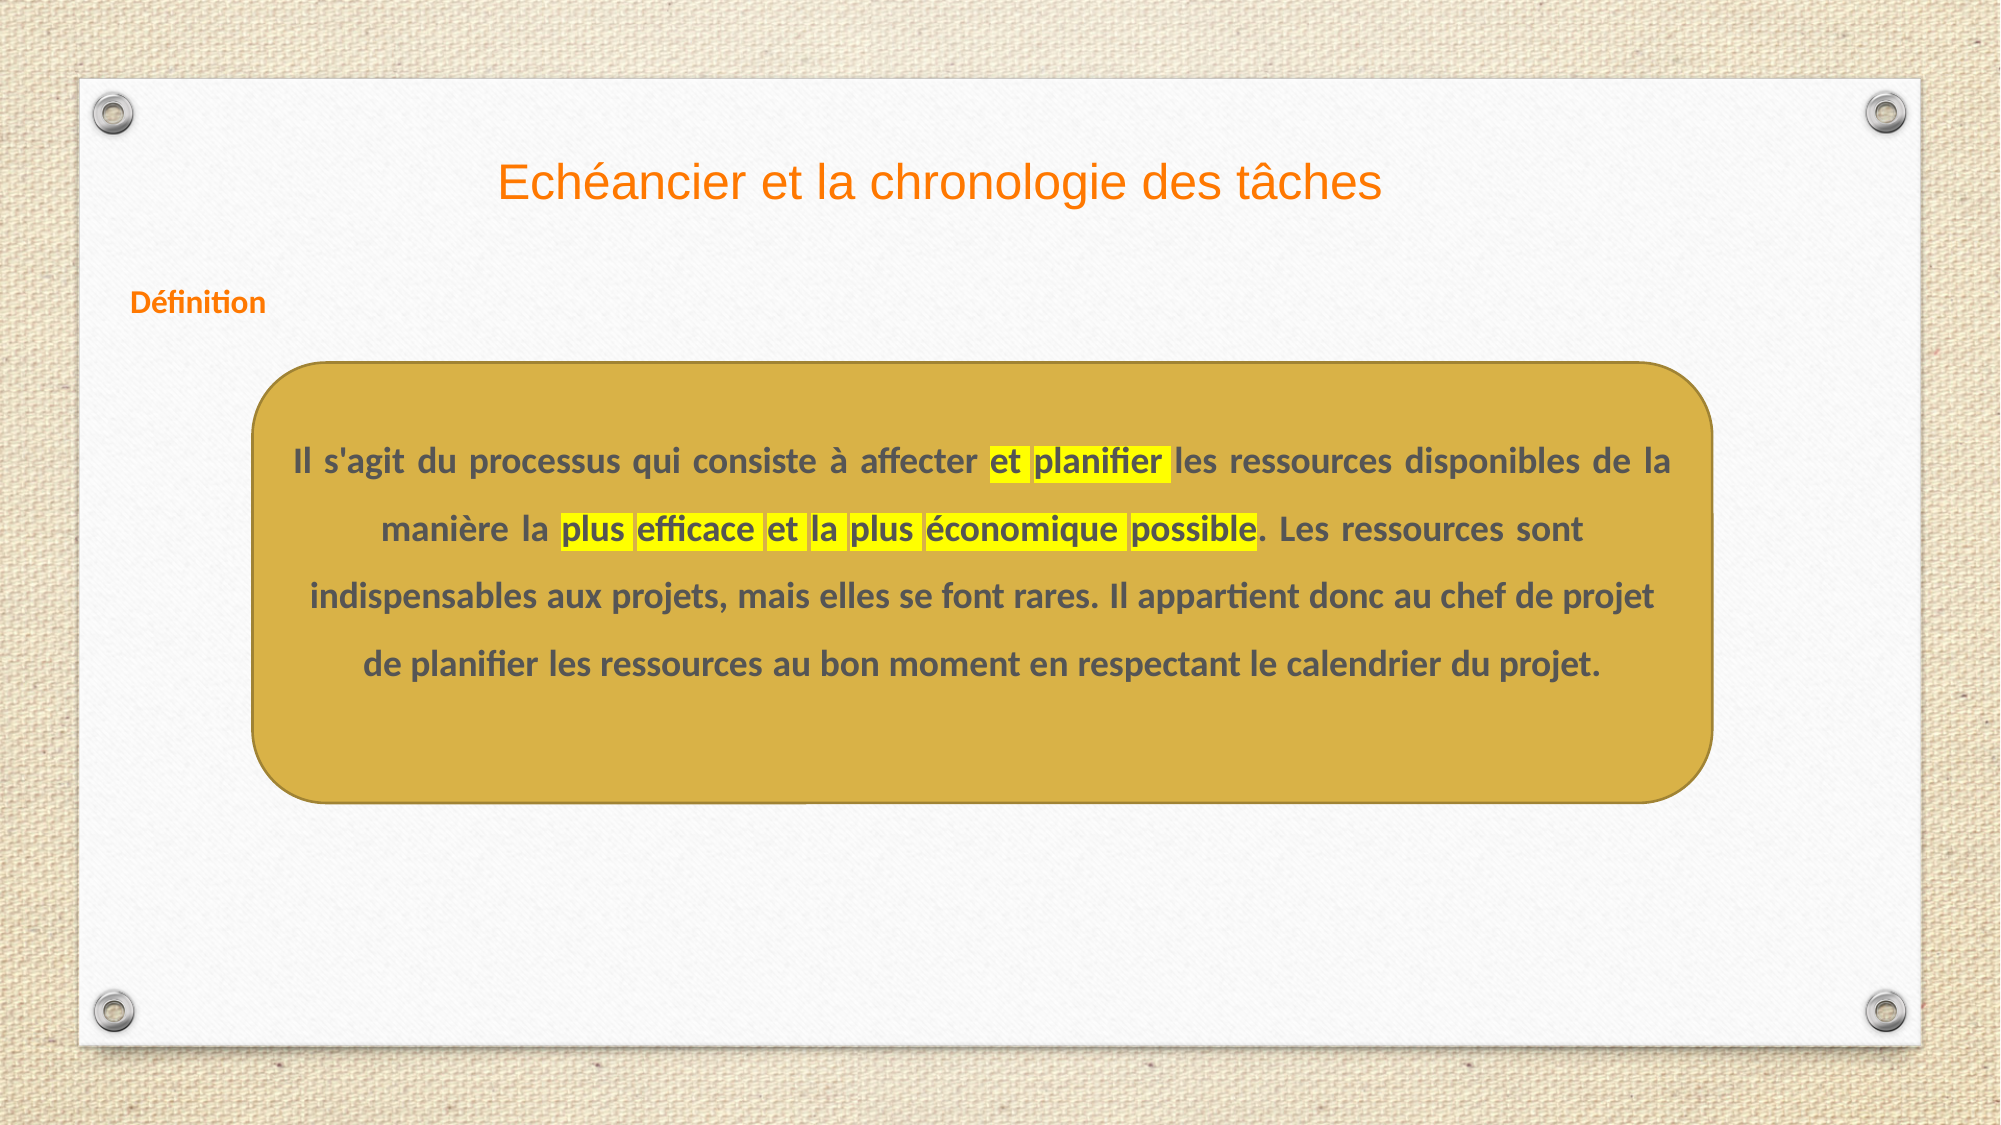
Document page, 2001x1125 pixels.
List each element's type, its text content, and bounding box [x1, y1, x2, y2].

text_box Echéancier et la chronologie des tâches [482, 142, 1483, 217]
picture [0, 0, 2001, 1125]
text_box Il s'agit du processus qui consiste à affecter et planifier les ressources disponibles de la manière la plus efficace et la plus économique possible. Les ressources sont indispensables aux projets, mais elles se font rares. Il appartient donc au chef de projet de planifier les ressources au bon moment en respectant le calendrier du projet. [251, 361, 1714, 805]
text_box Définition [113, 272, 1817, 328]
